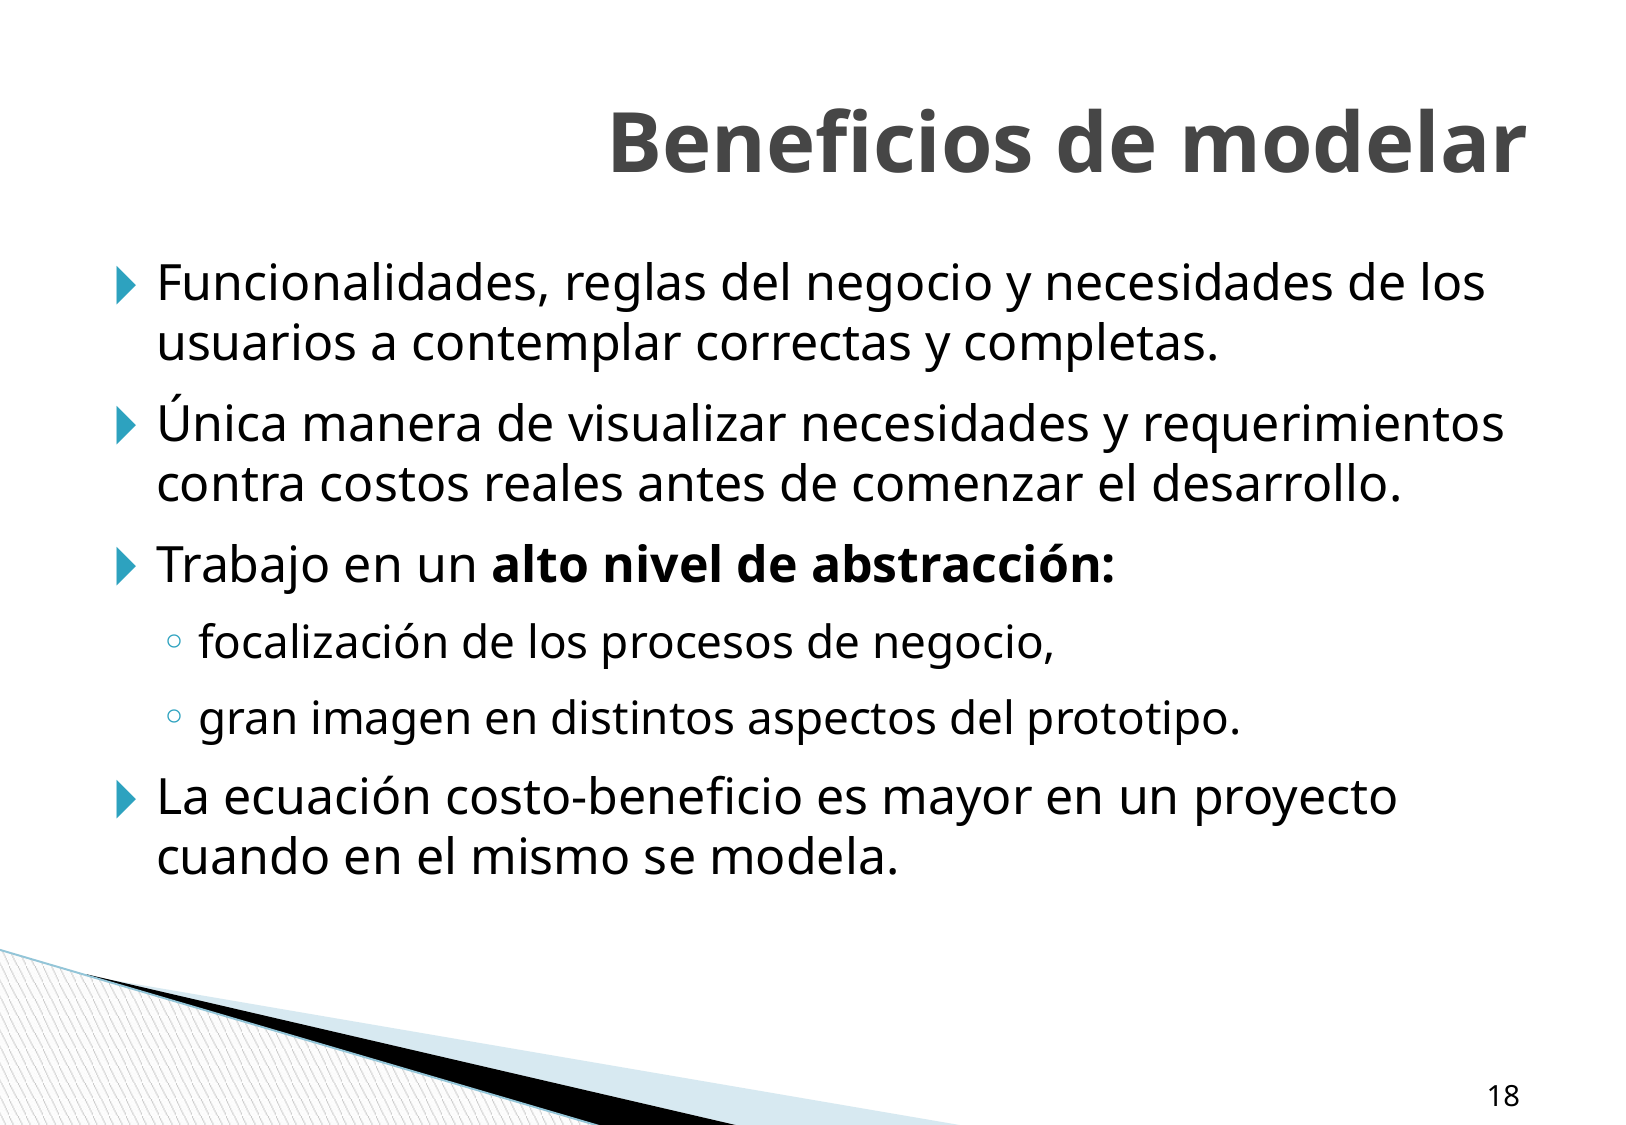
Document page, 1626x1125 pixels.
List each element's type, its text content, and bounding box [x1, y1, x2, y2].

list Funcionalidades, reglas del negocio y necesidades de los usuarios a contemplar correctas y completas. Única manera de visualizar necesidades y requerimientos contra costos reales antes de comenzar el desarrollo. Trabajo en un alto nivel de abstracción: focalización de los procesos de negocio, gran imagen en distintos aspectos del prototipo. La ecuación costo-beneficio es mayor en un proyecto cuando en el mismo se modela. [81, 242, 1544, 986]
title Beneficios de modelar [81, 45, 1544, 233]
slide_number ‹#› [1471, 1058, 1568, 1125]
